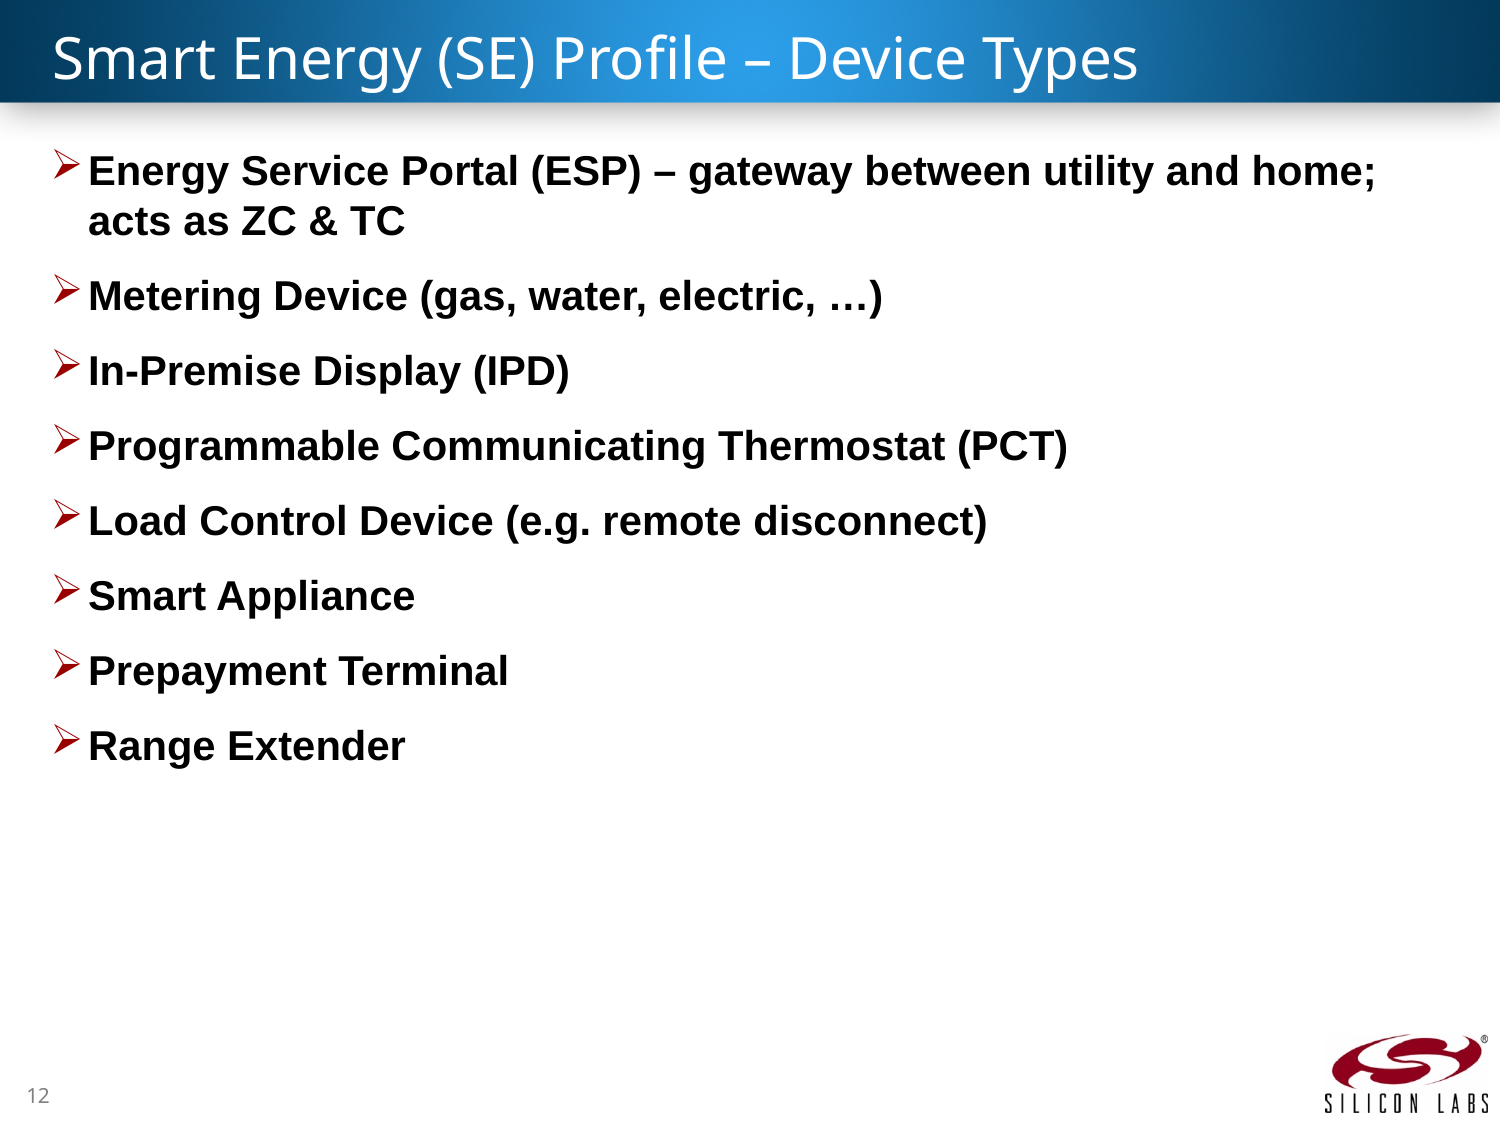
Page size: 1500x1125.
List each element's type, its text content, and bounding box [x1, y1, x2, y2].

picture [1325, 1034, 1488, 1113]
title Smart Energy (SE) Profile – Device Types [36, 0, 1462, 113]
list Energy Service Portal (ESP) – gateway between utility and home; acts as ZC & TC Metering Device (gas, water, electric, …) In-Premise Display (IPD) Programmable Communicating Thermostat (PCT) Load Control Device (e.g. remote disconnect) Smart Appliance Prepayment Terminal Range Extender [37, 137, 1462, 1076]
picture [0, 0, 1500, 188]
